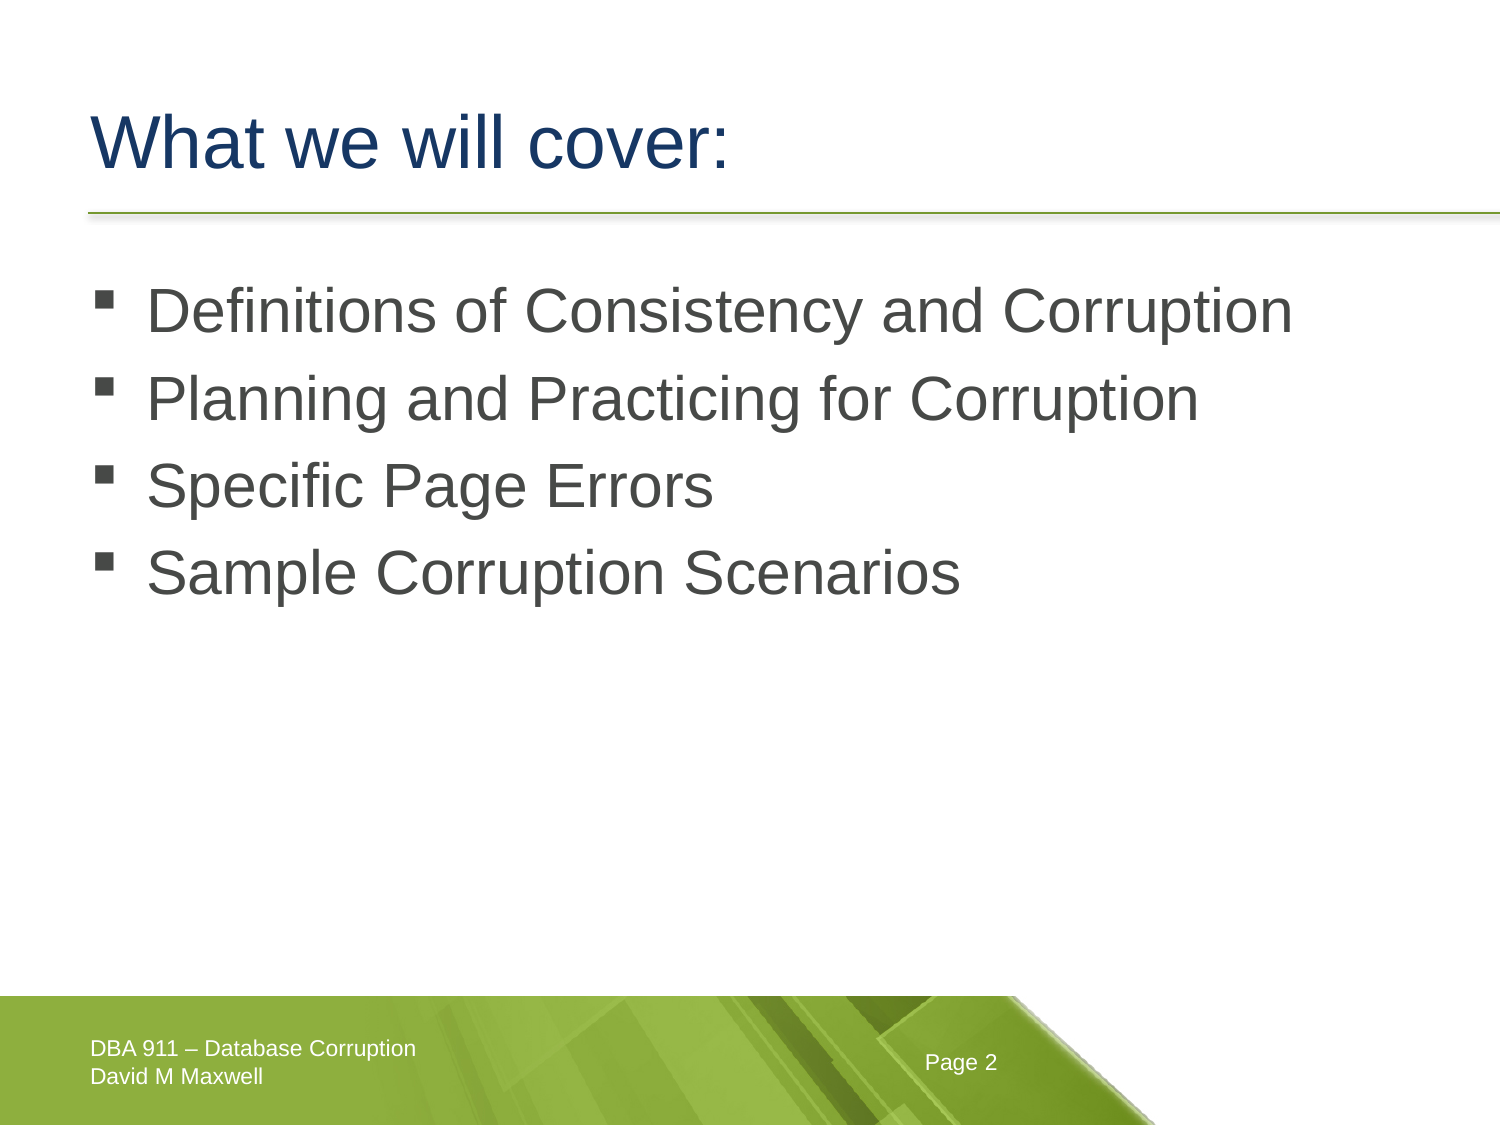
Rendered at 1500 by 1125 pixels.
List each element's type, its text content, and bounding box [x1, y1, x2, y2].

list Definitions of Consistency and Corruption Planning and Practicing for Corruption Specific Page Errors Sample Corruption Scenarios [75, 262, 1425, 1005]
footer DBA 911 – Database Corruption David M Maxwell [75, 1031, 593, 1092]
picture [0, 996, 1483, 1125]
title What we will cover: [75, 45, 1425, 233]
slide_number Page 2 [865, 1031, 1013, 1092]
